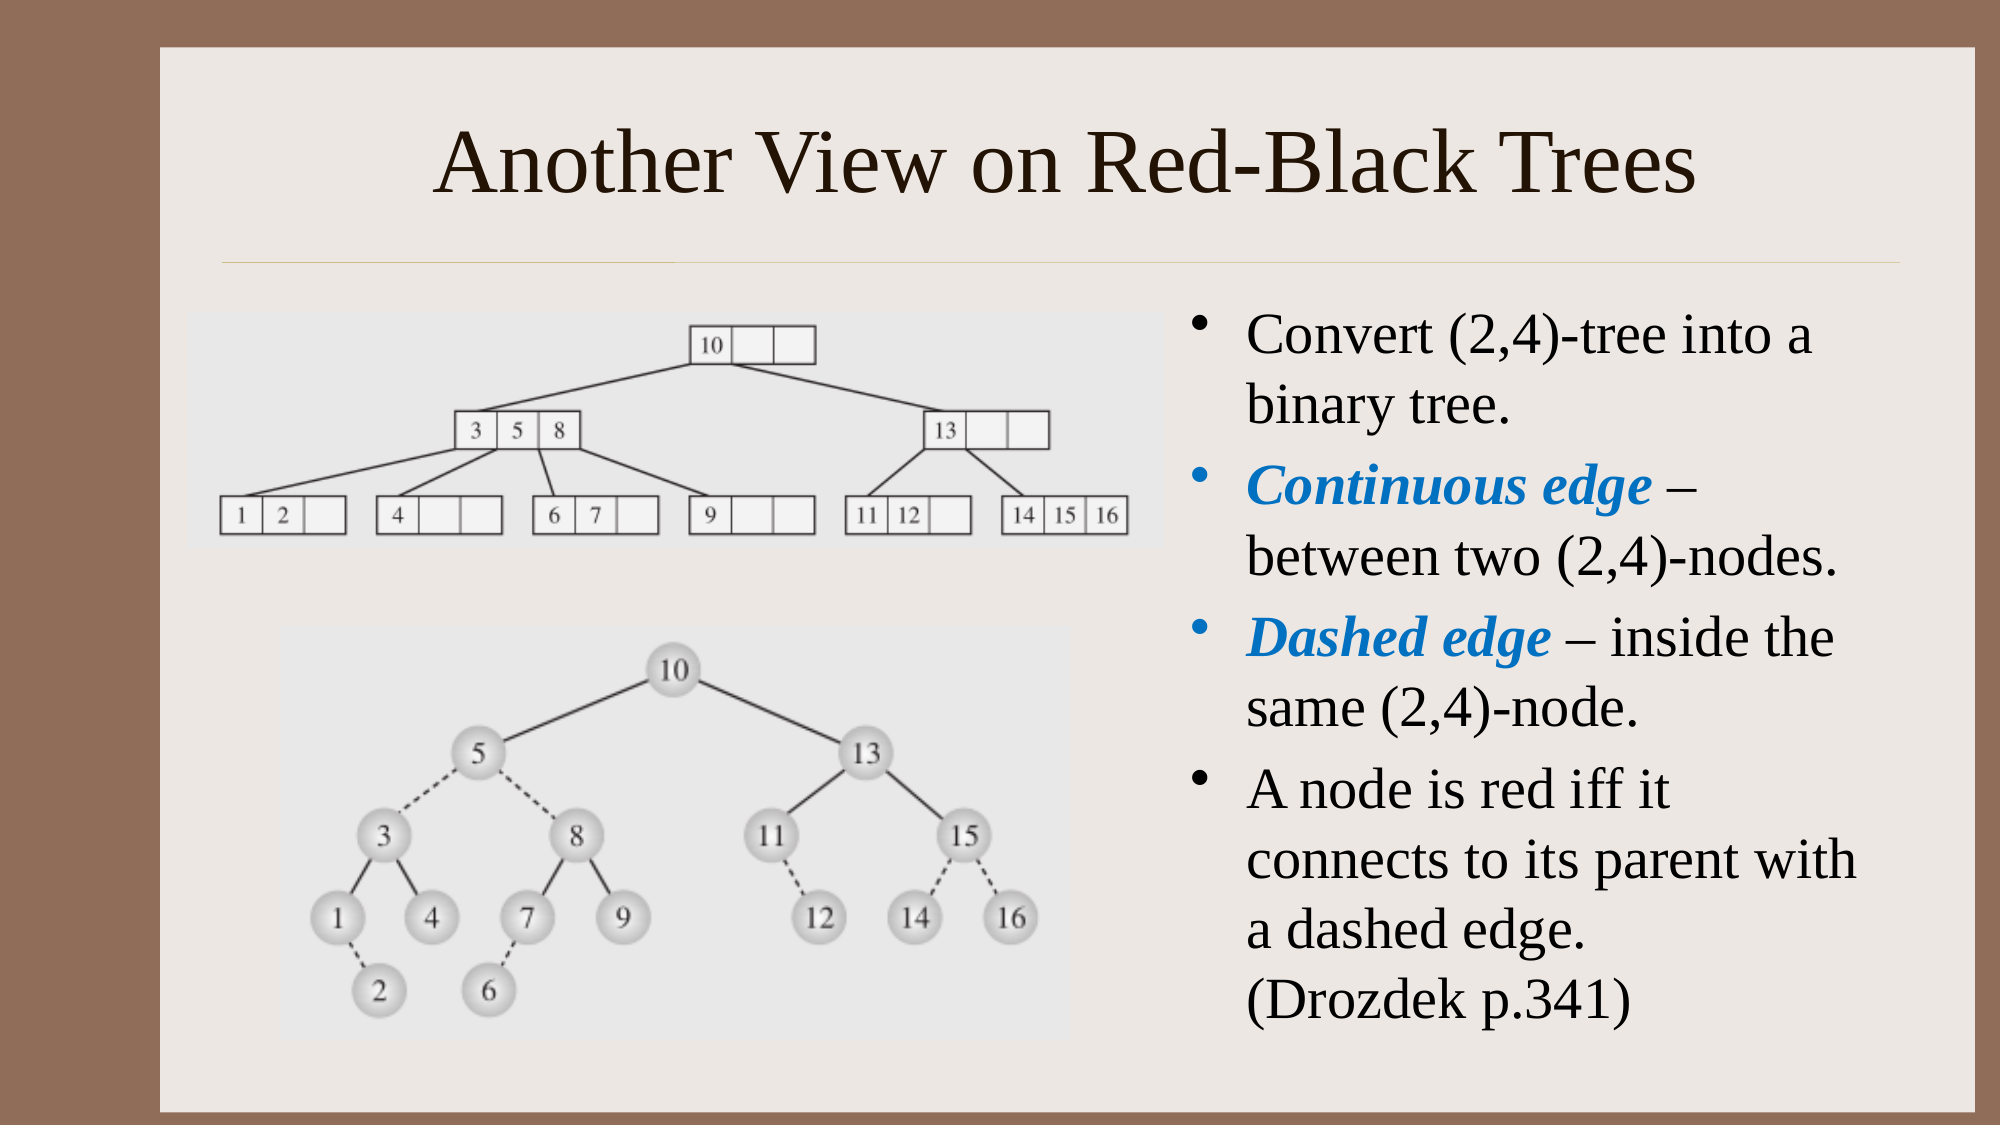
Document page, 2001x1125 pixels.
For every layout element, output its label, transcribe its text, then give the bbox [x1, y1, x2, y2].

list Convert (2,4)-tree into a binary tree. Continuous edge – between two (2,4)-nodes. Dashed edge – inside the same (2,4)-node. A node is red iff it connects to its parent with a dashed edge. (Drozdek p.341) [1175, 287, 1900, 963]
picture [187, 312, 1165, 549]
title Another View on Red-Black Trees [233, 62, 1900, 250]
picture [280, 626, 1072, 1040]
